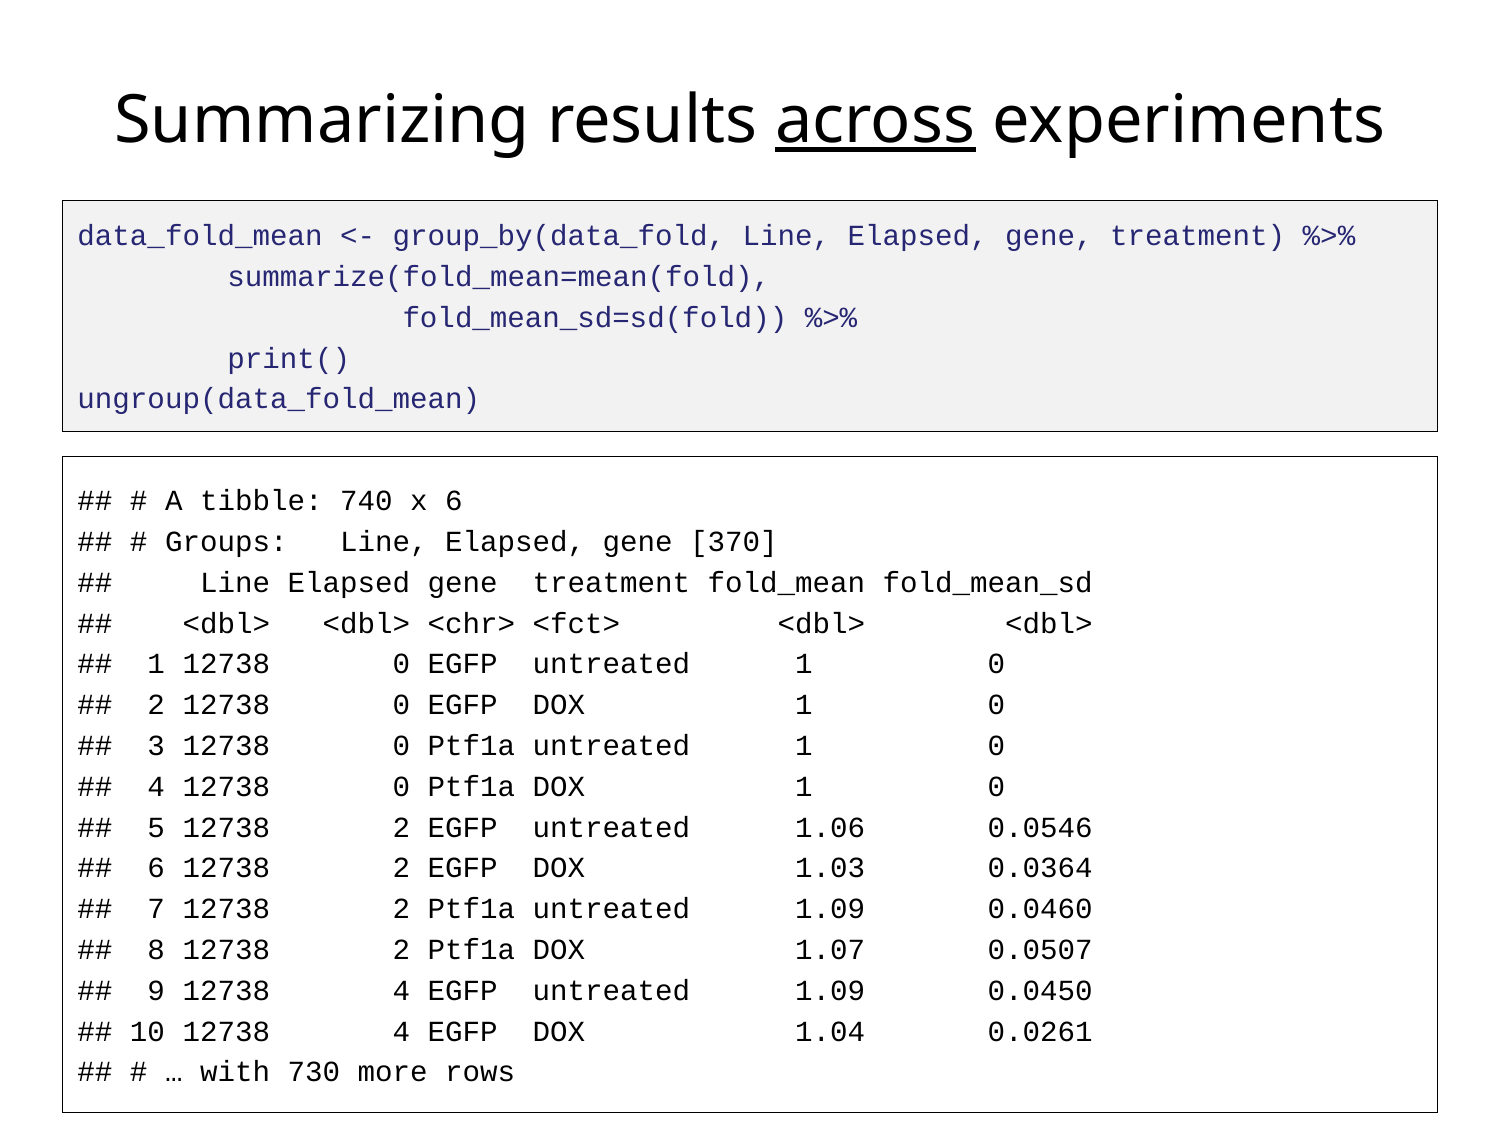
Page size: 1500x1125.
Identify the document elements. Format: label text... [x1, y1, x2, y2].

list data_fold_mean <- group_by(data_fold, Line, Elapsed, gene, treatment) %>% summarize(fold_mean=mean(fold), fold_mean_sd=sd(fold)) %>% print() ungroup(data_fold_mean) [62, 200, 1438, 432]
title Summarizing results across experiments [62, 24, 1438, 200]
list ## # A tibble: 740 x 6 ## # Groups: Line, Elapsed, gene [370] ## Line Elapsed gene treatment fold_mean fold_mean_sd ## <dbl> <dbl> <chr> <fct> <dbl> <dbl> ## 1 12738 0 EGFP untreated 1 0 ## 2 12738 0 EGFP DOX 1 0 ## 3 12738 0 Ptf1a untreated 1 0 ## 4 12738 0 Ptf1a DOX 1 0 ## 5 12738 2 EGFP untreated 1.06 0.0546 ## 6 12738 2 EGFP DOX 1.03 0.0364 ## 7 12738 2 Ptf1a untreated 1.09 0.0460 ## 8 12738 2 Ptf1a DOX 1.07 0.0507 ## 9 12738 4 EGFP untreated 1.09 0.0450 ## 10 12738 4 EGFP DOX 1.04 0.0261 ## # … with 730 more rows [62, 456, 1438, 1113]
